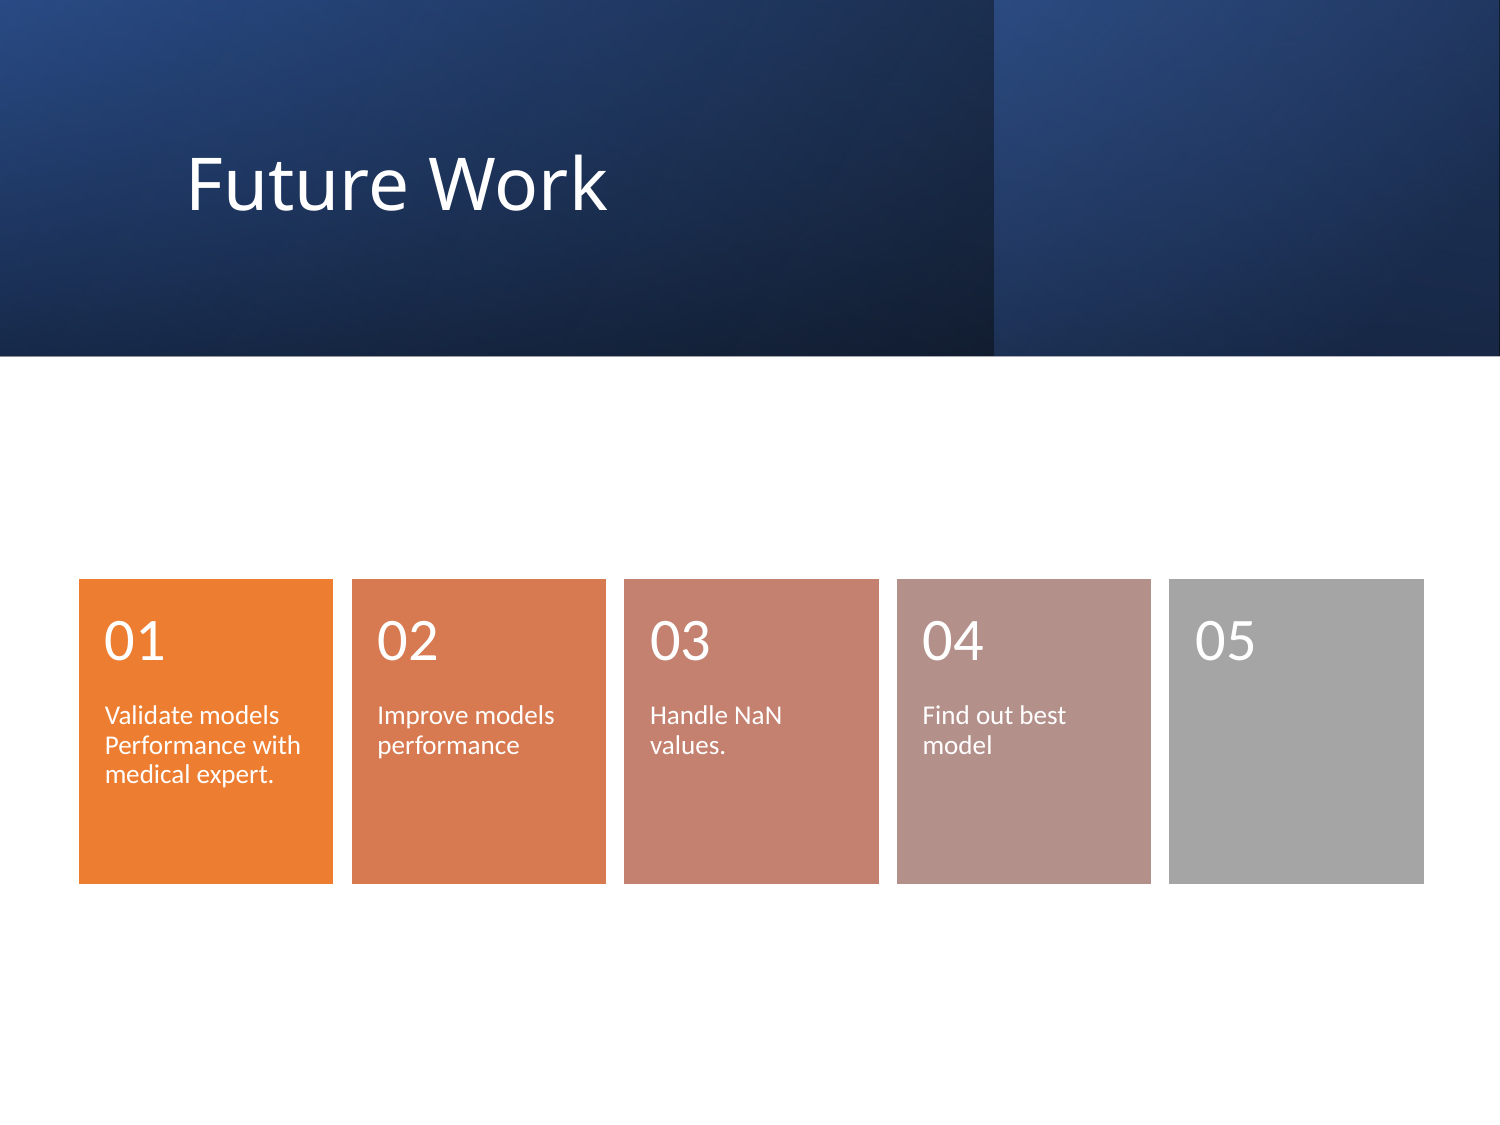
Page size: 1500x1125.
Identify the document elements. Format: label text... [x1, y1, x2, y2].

text_box [0, 357, 1500, 1125]
title Future Work [170, 57, 1366, 316]
text_box [0, 0, 1500, 357]
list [79, 429, 1424, 1035]
